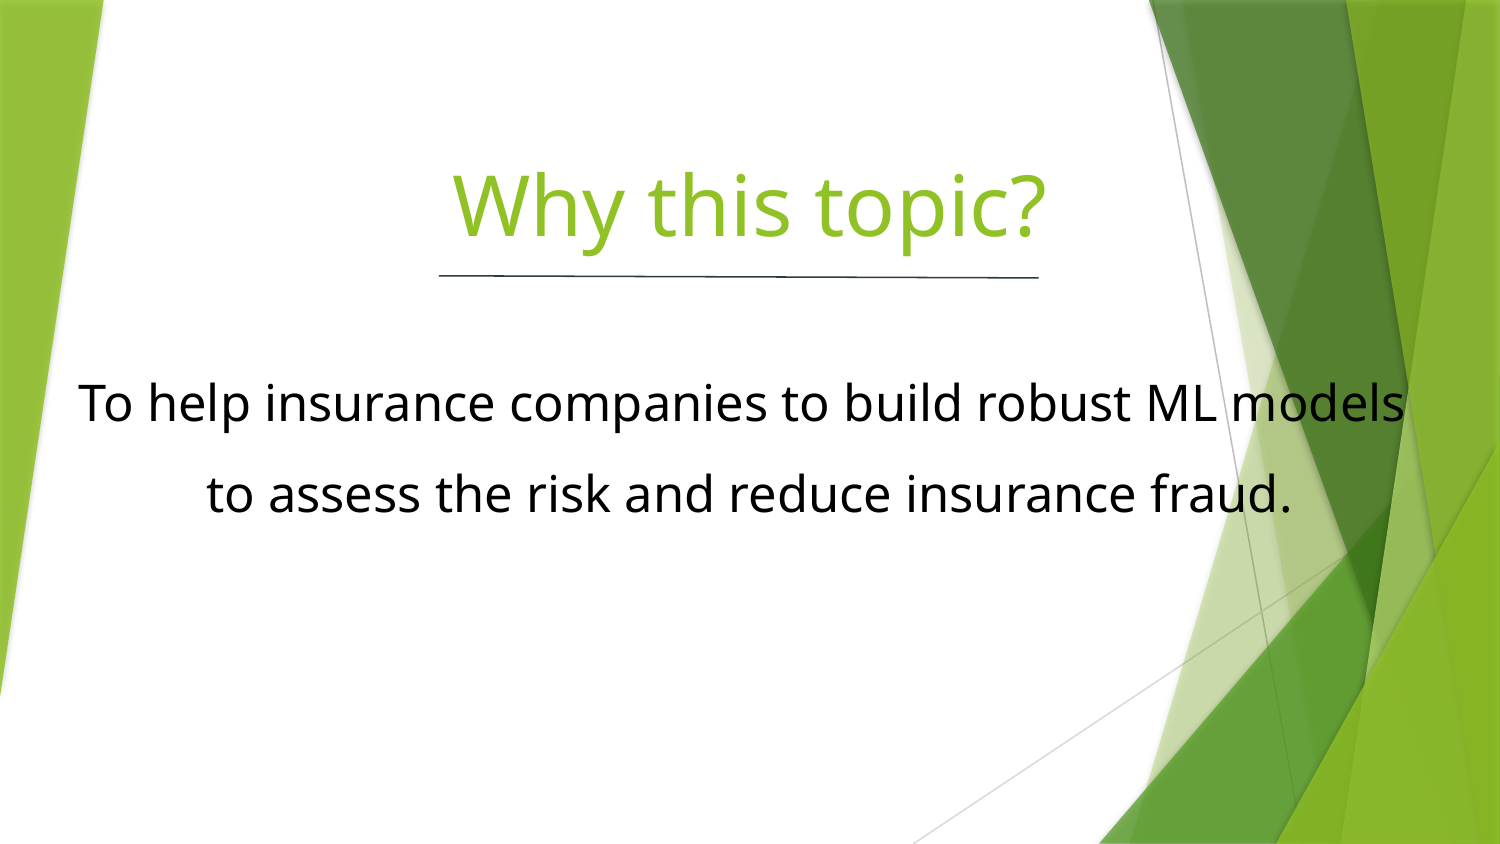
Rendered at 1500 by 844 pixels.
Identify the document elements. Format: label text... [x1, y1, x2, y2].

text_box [438, 275, 1040, 279]
subtitle To help insurance companies to build robust ML models to assess the risk and reduce insurance fraud. [51, 324, 1449, 576]
title Why this topic? [51, 122, 1449, 269]
